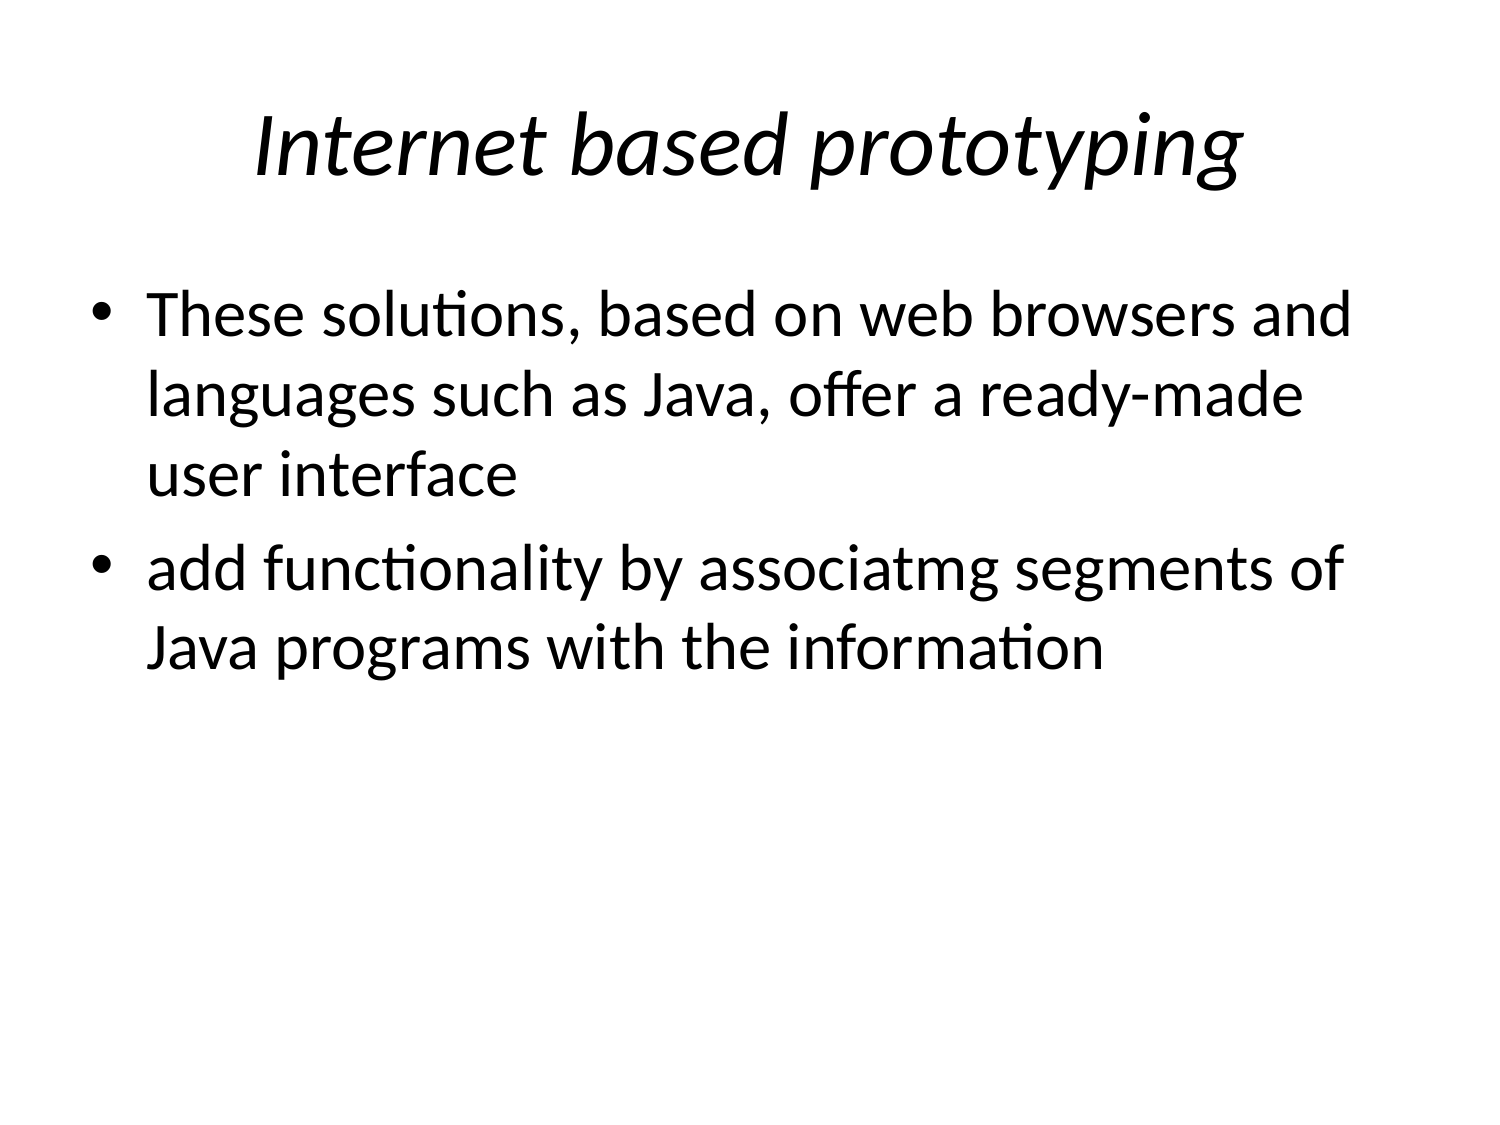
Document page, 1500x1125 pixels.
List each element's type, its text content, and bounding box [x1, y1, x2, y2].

title Internet based prototyping [75, 45, 1425, 233]
list These solutions, based on web browsers and languages such as Java, offer a ready-made user interface add functionality by associatmg segments of Java programs with the information [75, 262, 1425, 1005]
